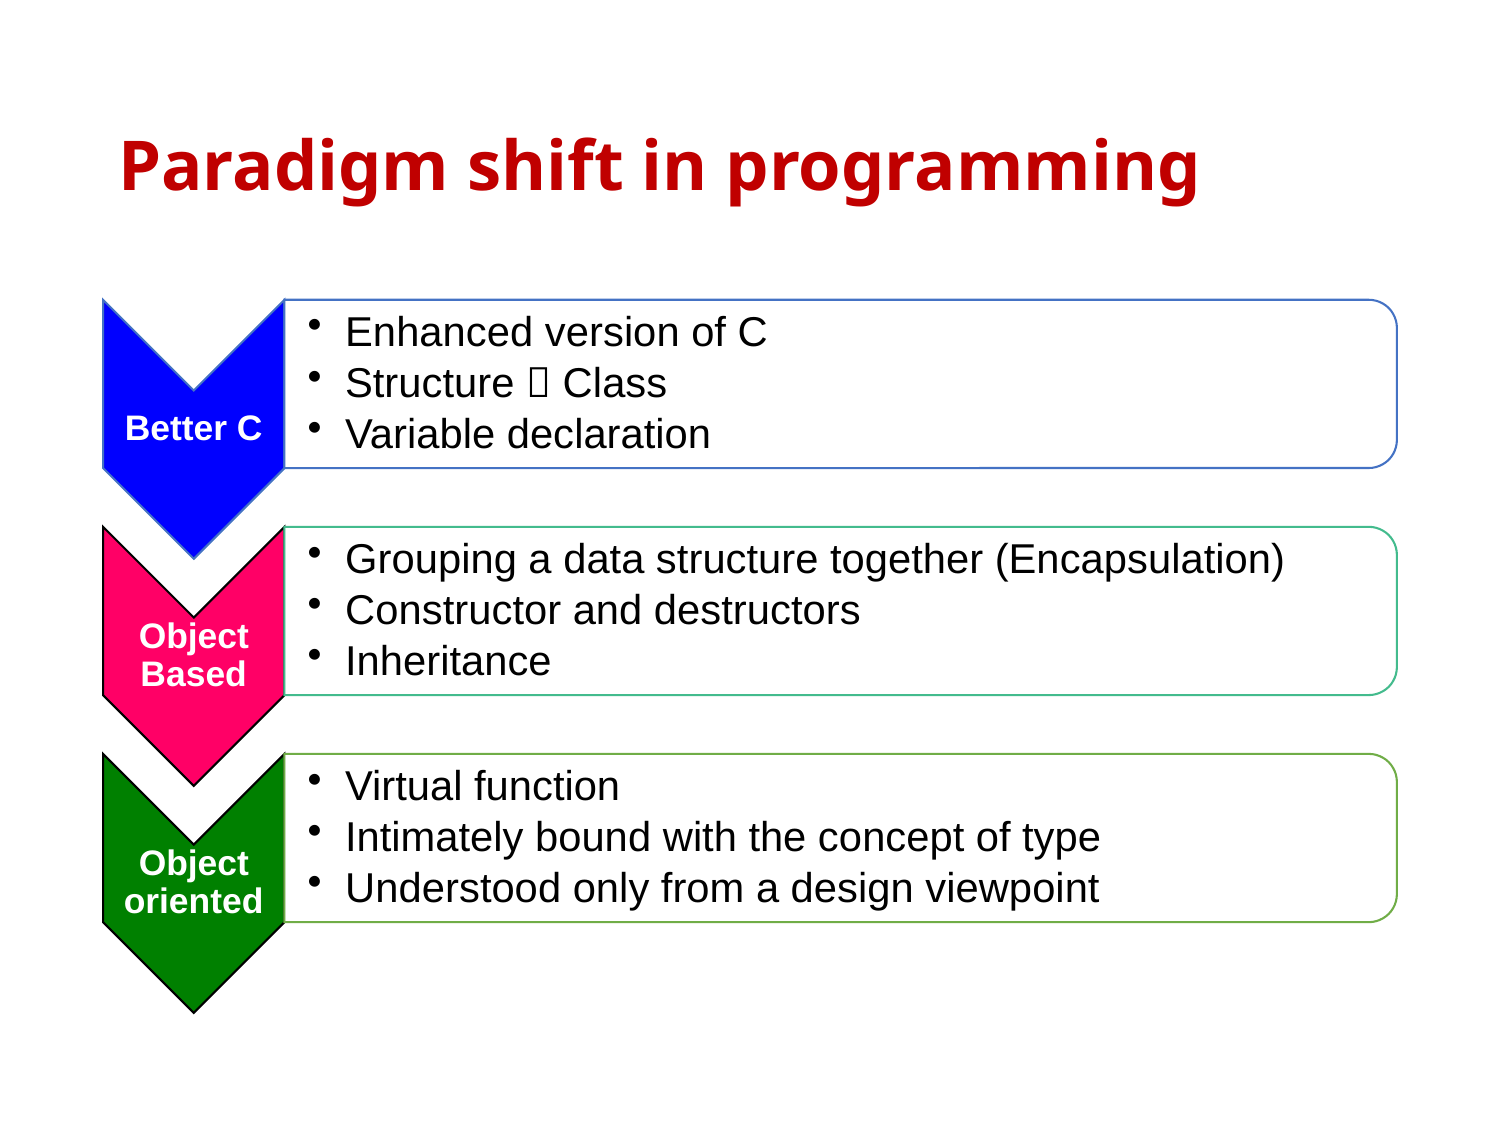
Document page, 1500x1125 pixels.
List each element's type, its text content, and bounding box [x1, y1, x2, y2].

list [103, 299, 1397, 1014]
title Paradigm shift in programming [103, 59, 1397, 278]
